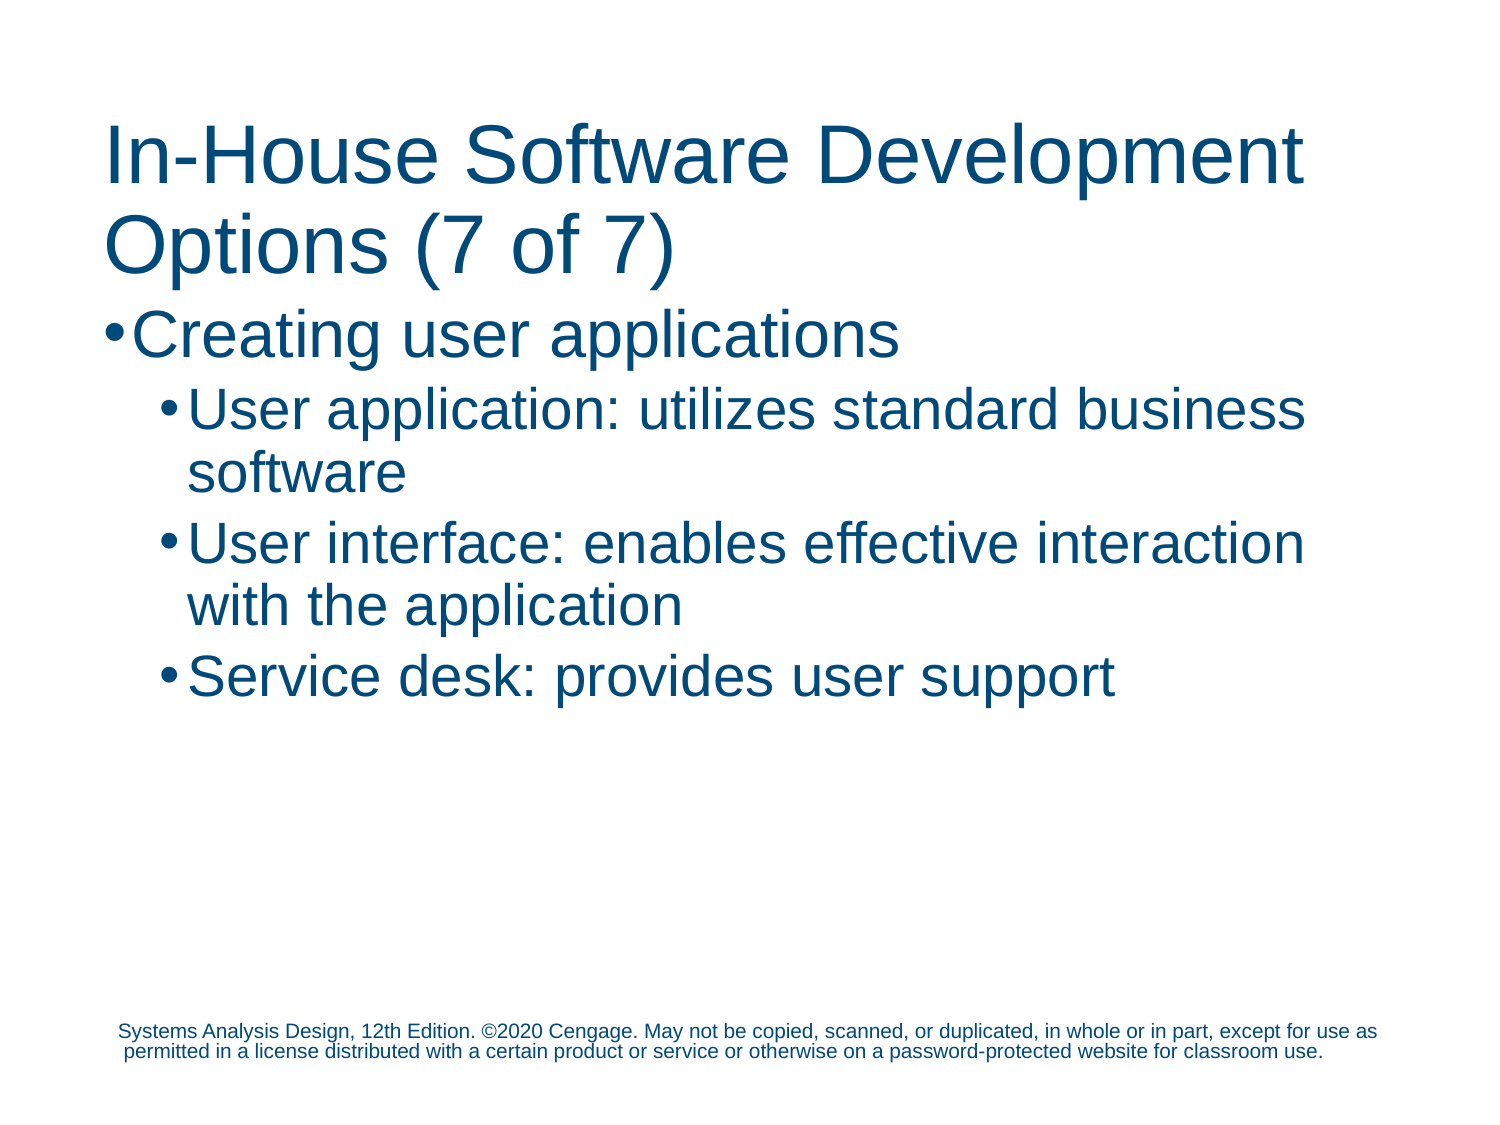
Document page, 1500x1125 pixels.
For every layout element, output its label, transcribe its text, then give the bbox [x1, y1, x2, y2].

list Creating user applications User application: utilizes standard business software User interface: enables effective interaction with the application Service desk: provides user support [103, 299, 1397, 1009]
title In-House Software Development Options (7 of 7) [103, 111, 1397, 243]
footer Systems Analysis Design, 12th Edition. ©2020 Cengage. May not be copied, scanned, or duplicated, in whole or in part, except for use as permitted in a license distributed with a certain product or service or otherwise on a password-protected website for classroom use. [103, 1009, 1397, 1070]
